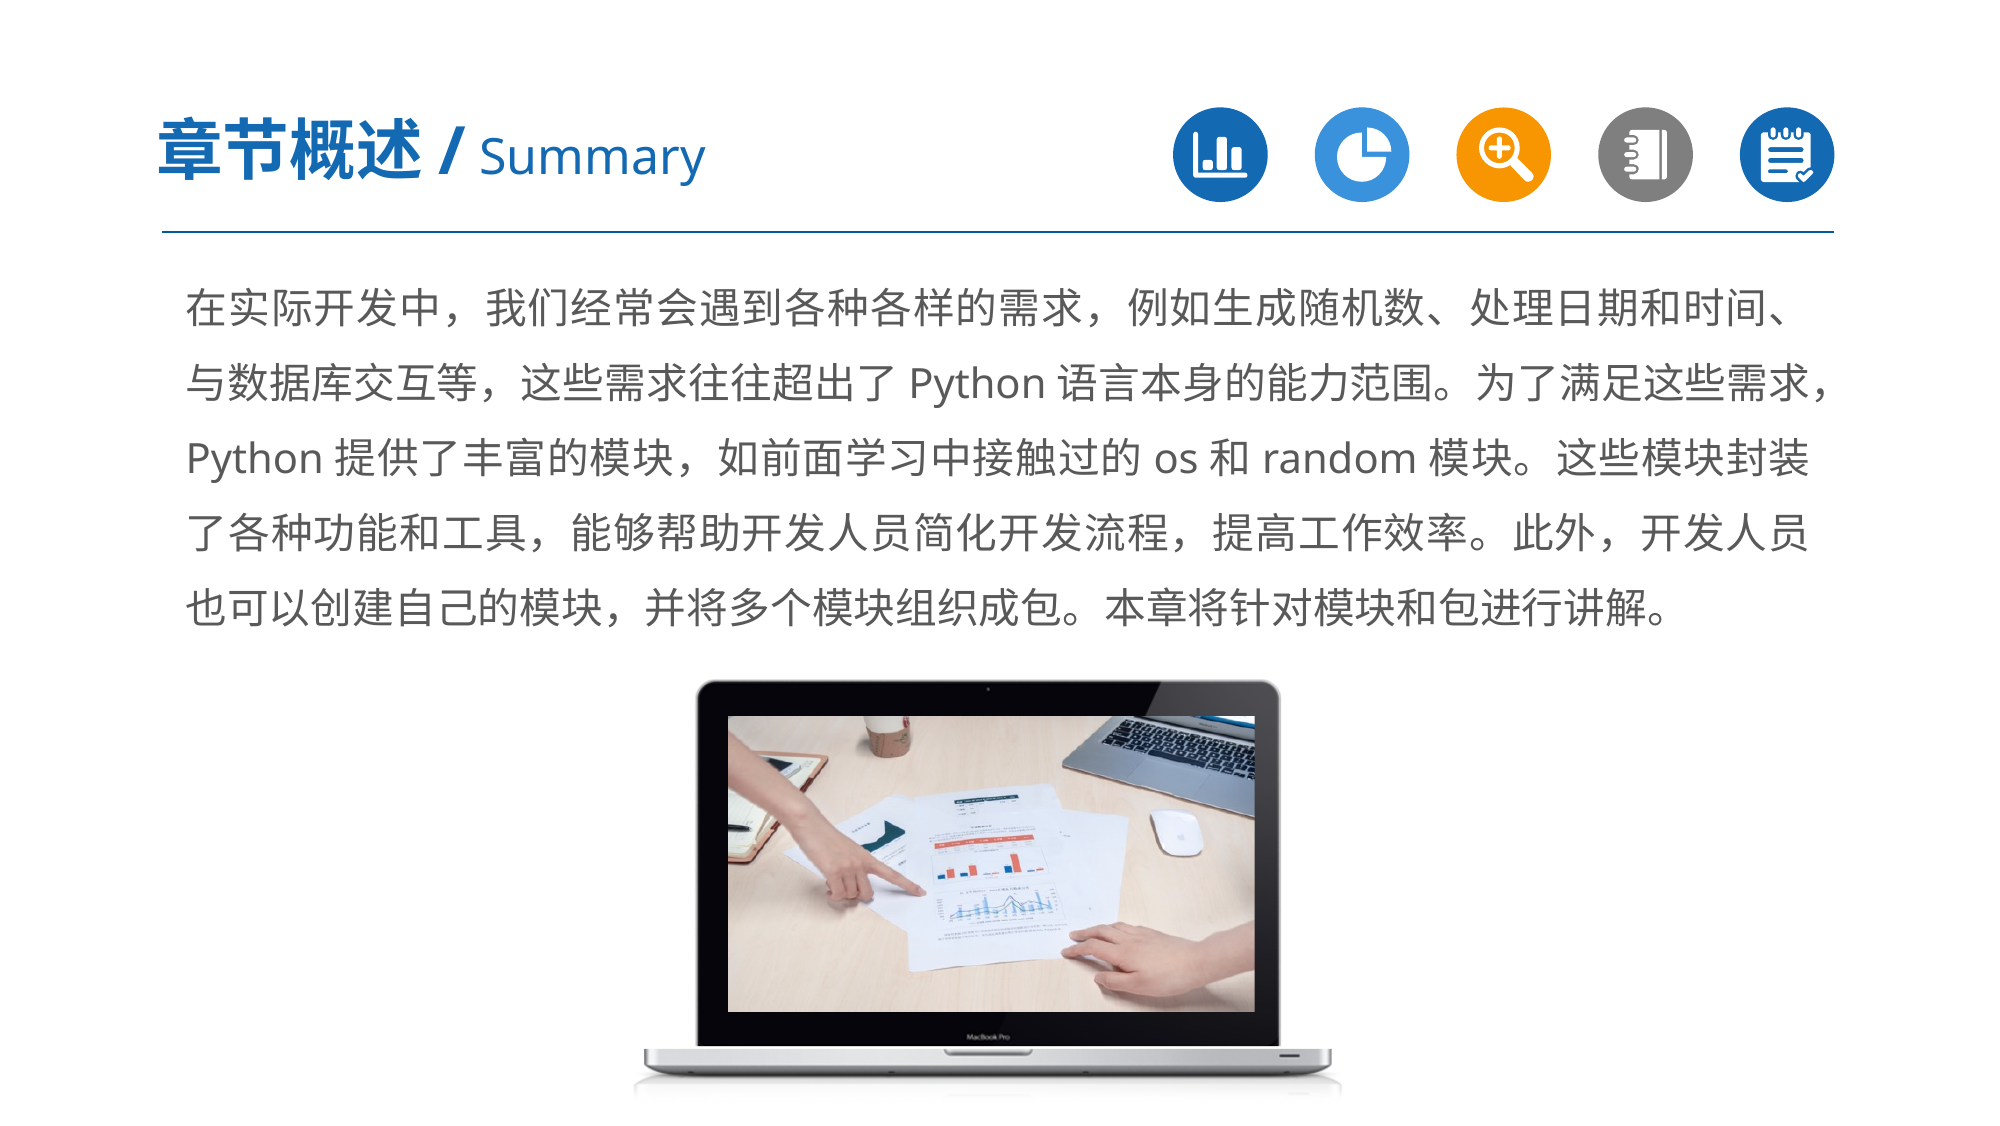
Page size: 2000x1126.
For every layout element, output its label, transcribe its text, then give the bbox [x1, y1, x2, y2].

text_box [614, 654, 1362, 1104]
text_box 在实际开发中，我们经常会遇到各种各样的需求，例如生成随机数、处理日期和时间、与数据库交互等，这些需求往往超出了Python语言本身的能力范围。为了满足这些需求，Python提供了丰富的模块，如前面学习中接触过的os和random模块。这些模块封装了各种功能和工具，能够帮助开发人员简化开发流程，提高工作效率。此外，开发人员也可以创建自己的模块，并将多个模块组织成包。本章将针对模块和包进行讲解。 [165, 246, 1831, 642]
text_box 章节概述/ Summary [110, 93, 752, 203]
